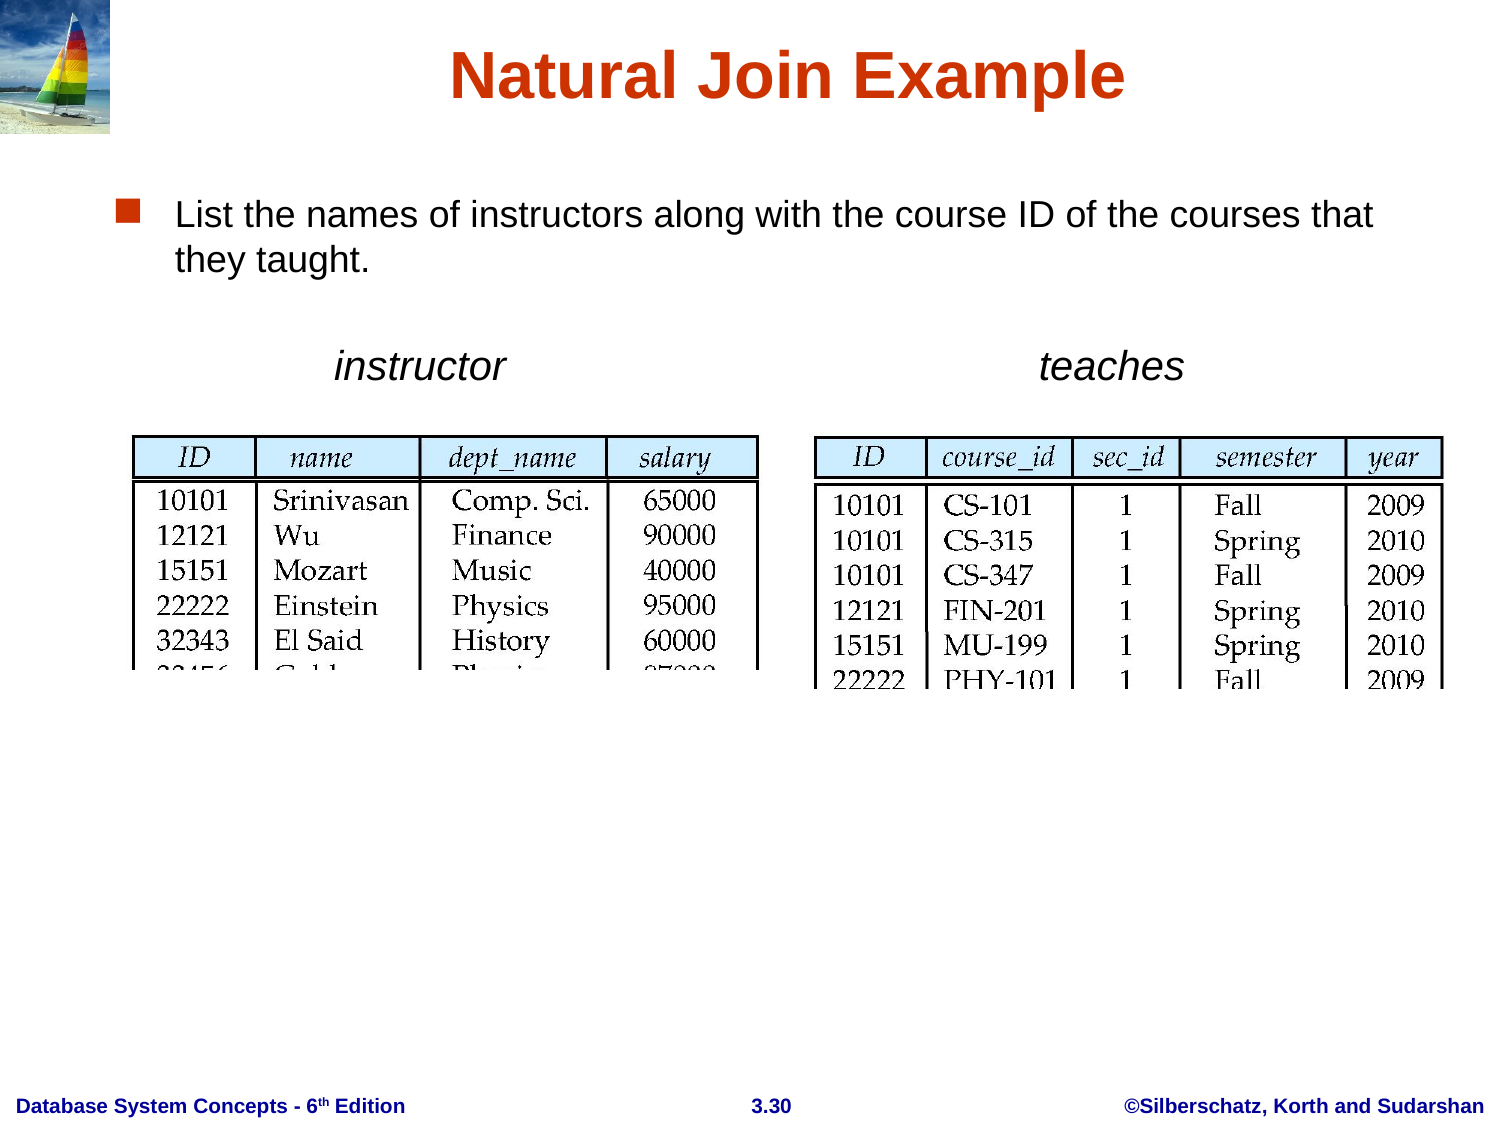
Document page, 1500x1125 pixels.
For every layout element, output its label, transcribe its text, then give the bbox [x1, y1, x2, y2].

picture [0, 0, 110, 134]
title Natural Join Example [126, 19, 1451, 120]
picture [807, 431, 1447, 689]
list List the names of instructors along with the course ID of the courses that they taught. [103, 124, 1436, 942]
text_box teaches [1023, 331, 1200, 396]
text_box instructor [319, 331, 521, 396]
picture [125, 431, 763, 670]
